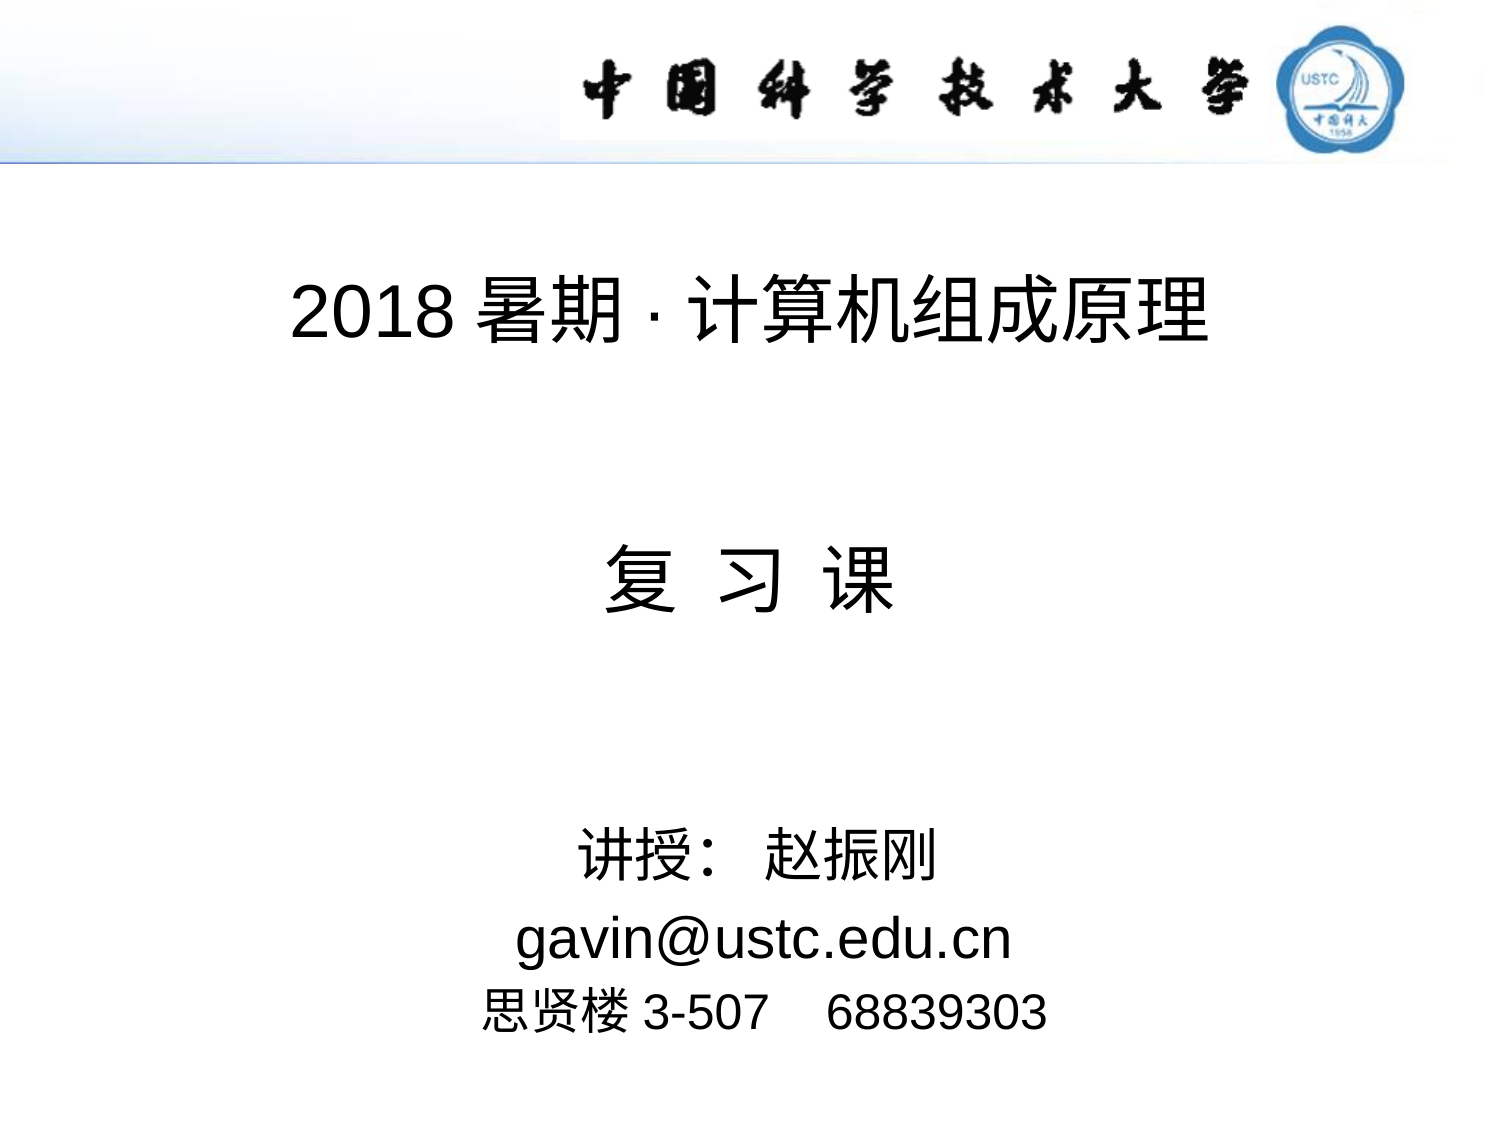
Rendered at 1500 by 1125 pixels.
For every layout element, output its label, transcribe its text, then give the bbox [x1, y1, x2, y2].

title 2018暑期·计算机组成原理 复 习 课 [112, 338, 1388, 638]
picture [0, 0, 1500, 164]
subtitle 讲授： 赵振刚 gavin@ustc.edu.cn 思贤楼3-507 68839303 [230, 810, 1299, 1081]
